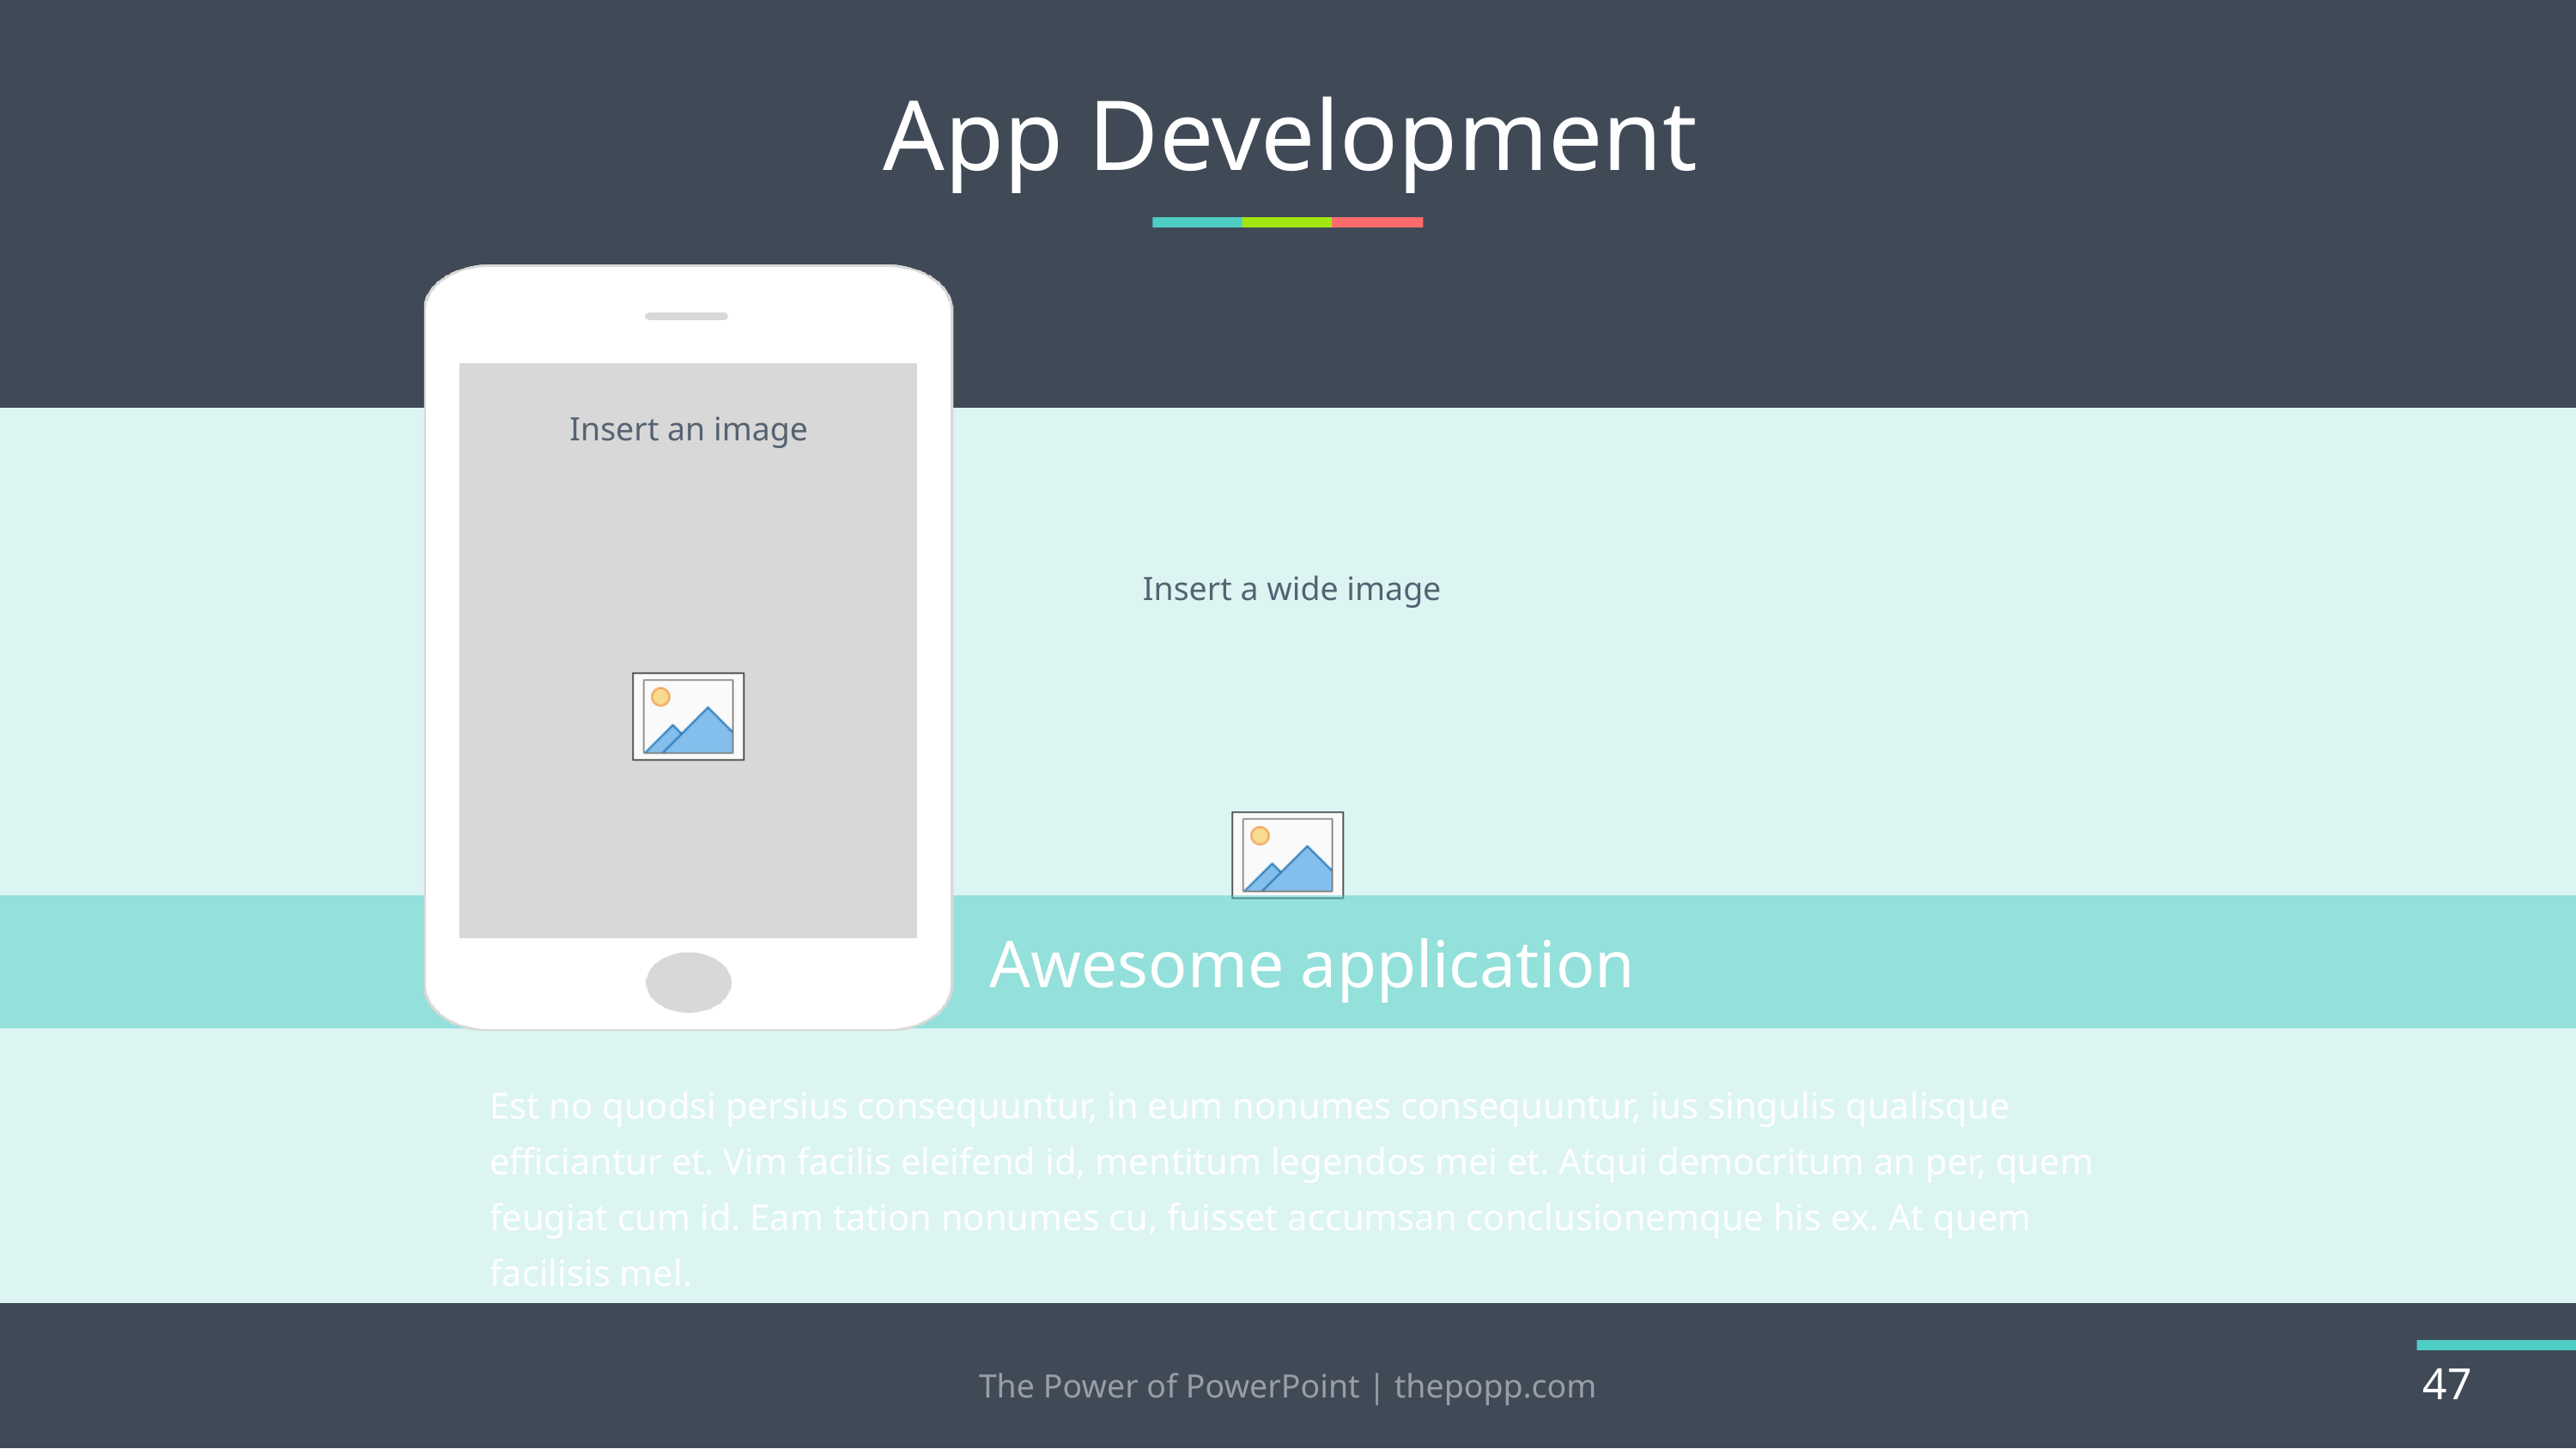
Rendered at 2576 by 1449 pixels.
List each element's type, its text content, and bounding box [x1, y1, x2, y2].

picture [0, 402, 2576, 1304]
footer The Power of PowerPoint | thepopp.com [853, 1349, 1723, 1427]
slide_number 47 [2409, 1351, 2576, 1421]
title App Development [69, 49, 2512, 230]
list [423, 264, 954, 407]
